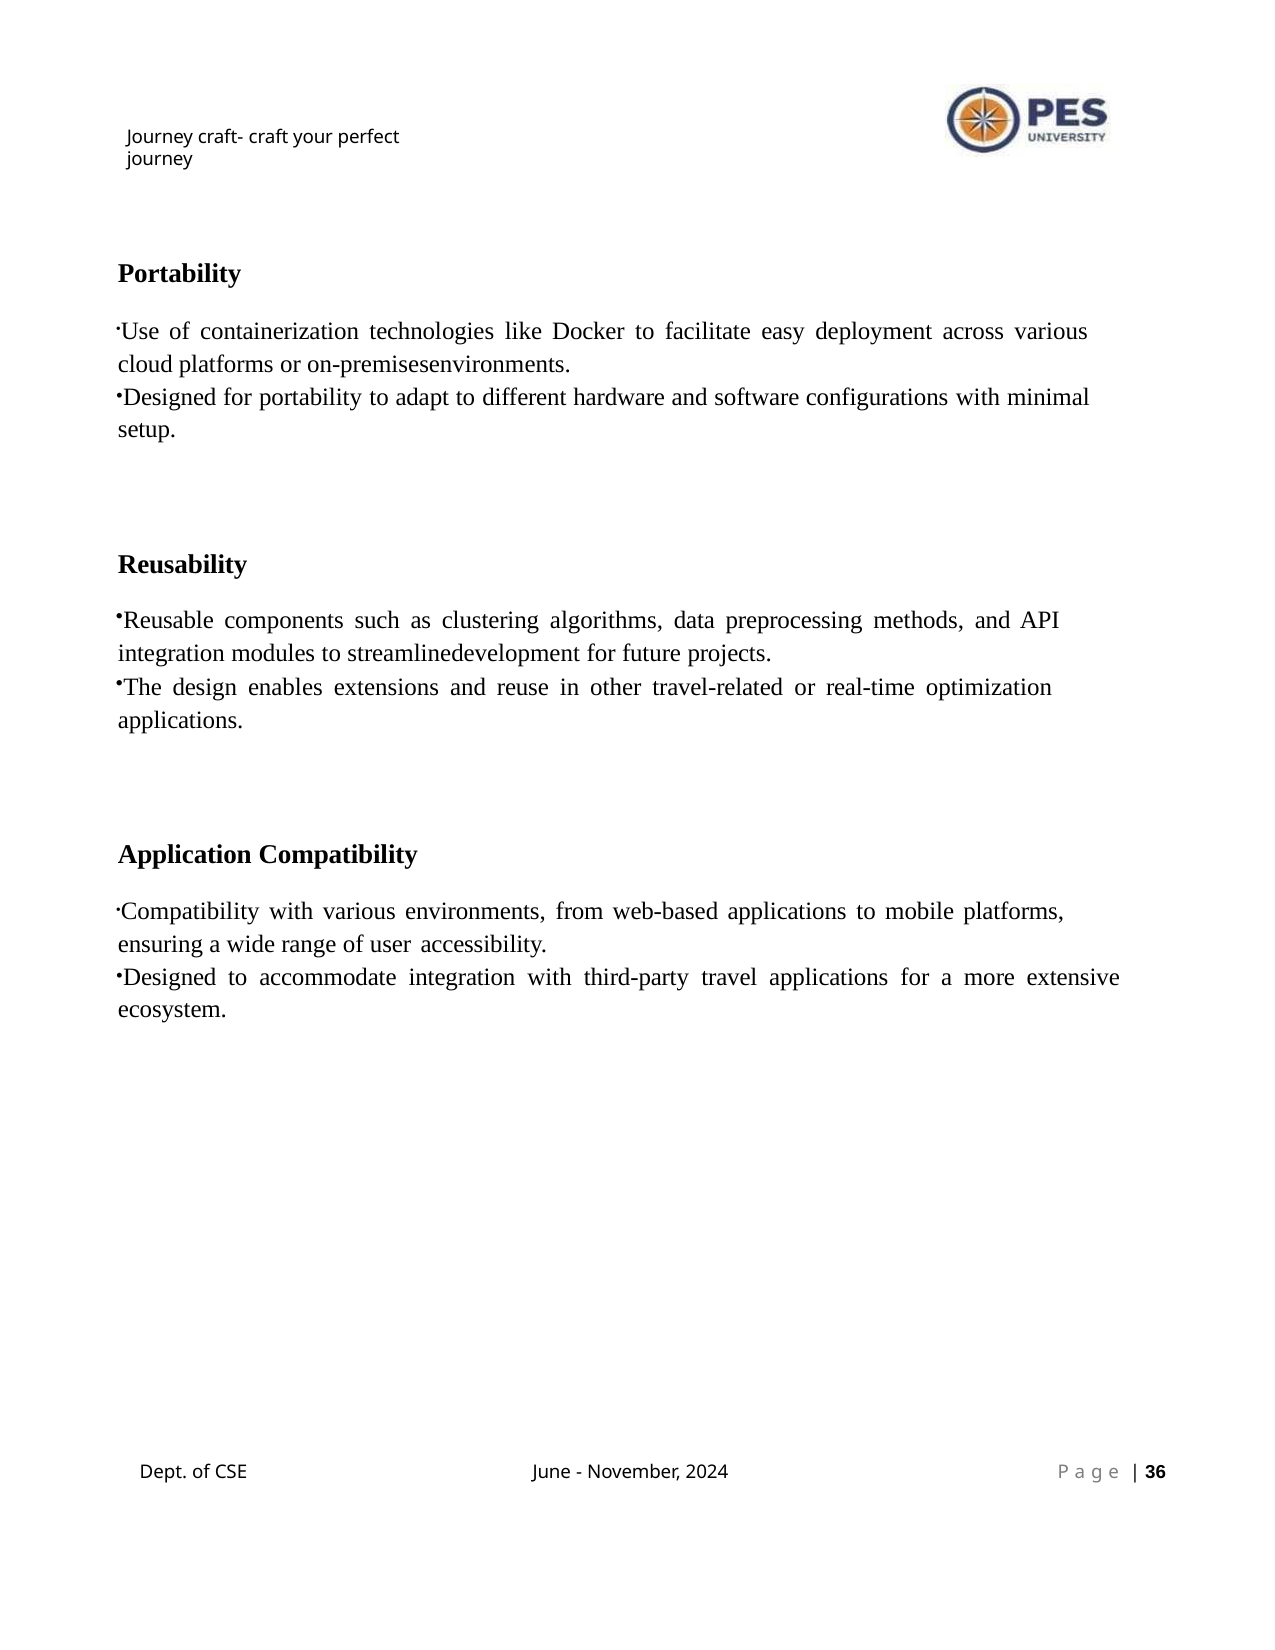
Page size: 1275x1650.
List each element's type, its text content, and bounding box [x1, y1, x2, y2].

footer Dept. of CSE [137, 1459, 252, 1650]
text_box Reusability Reusable components such as clustering algorithms, data preprocessing methods, and API integration modules to streamlinedevelopment for future projects. The design enables extensions and reuse in other travel-related or real-time optimization applications. [115, 543, 1155, 733]
text_box Portability Use of containerization technologies like Docker to facilitate easy deployment across various cloud platforms or on-premisesenvironments. Designed for portability to adapt to different hardware and software configurations with minimal setup. [115, 253, 1125, 443]
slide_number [530, 1459, 730, 1650]
text_box Journey craft- craft your perfect journey [124, 122, 456, 170]
slide_number P a g e | 10 [1055, 1459, 1170, 1650]
picture [945, 84, 1111, 157]
text_box Application Compatibility Compatibility with various environments, from web-based applications to mobile platforms, ensuring a wide range of user accessibility. Designed to accommodate integration with third-party travel applications for a more extensive ecosystem. [115, 834, 1155, 1023]
